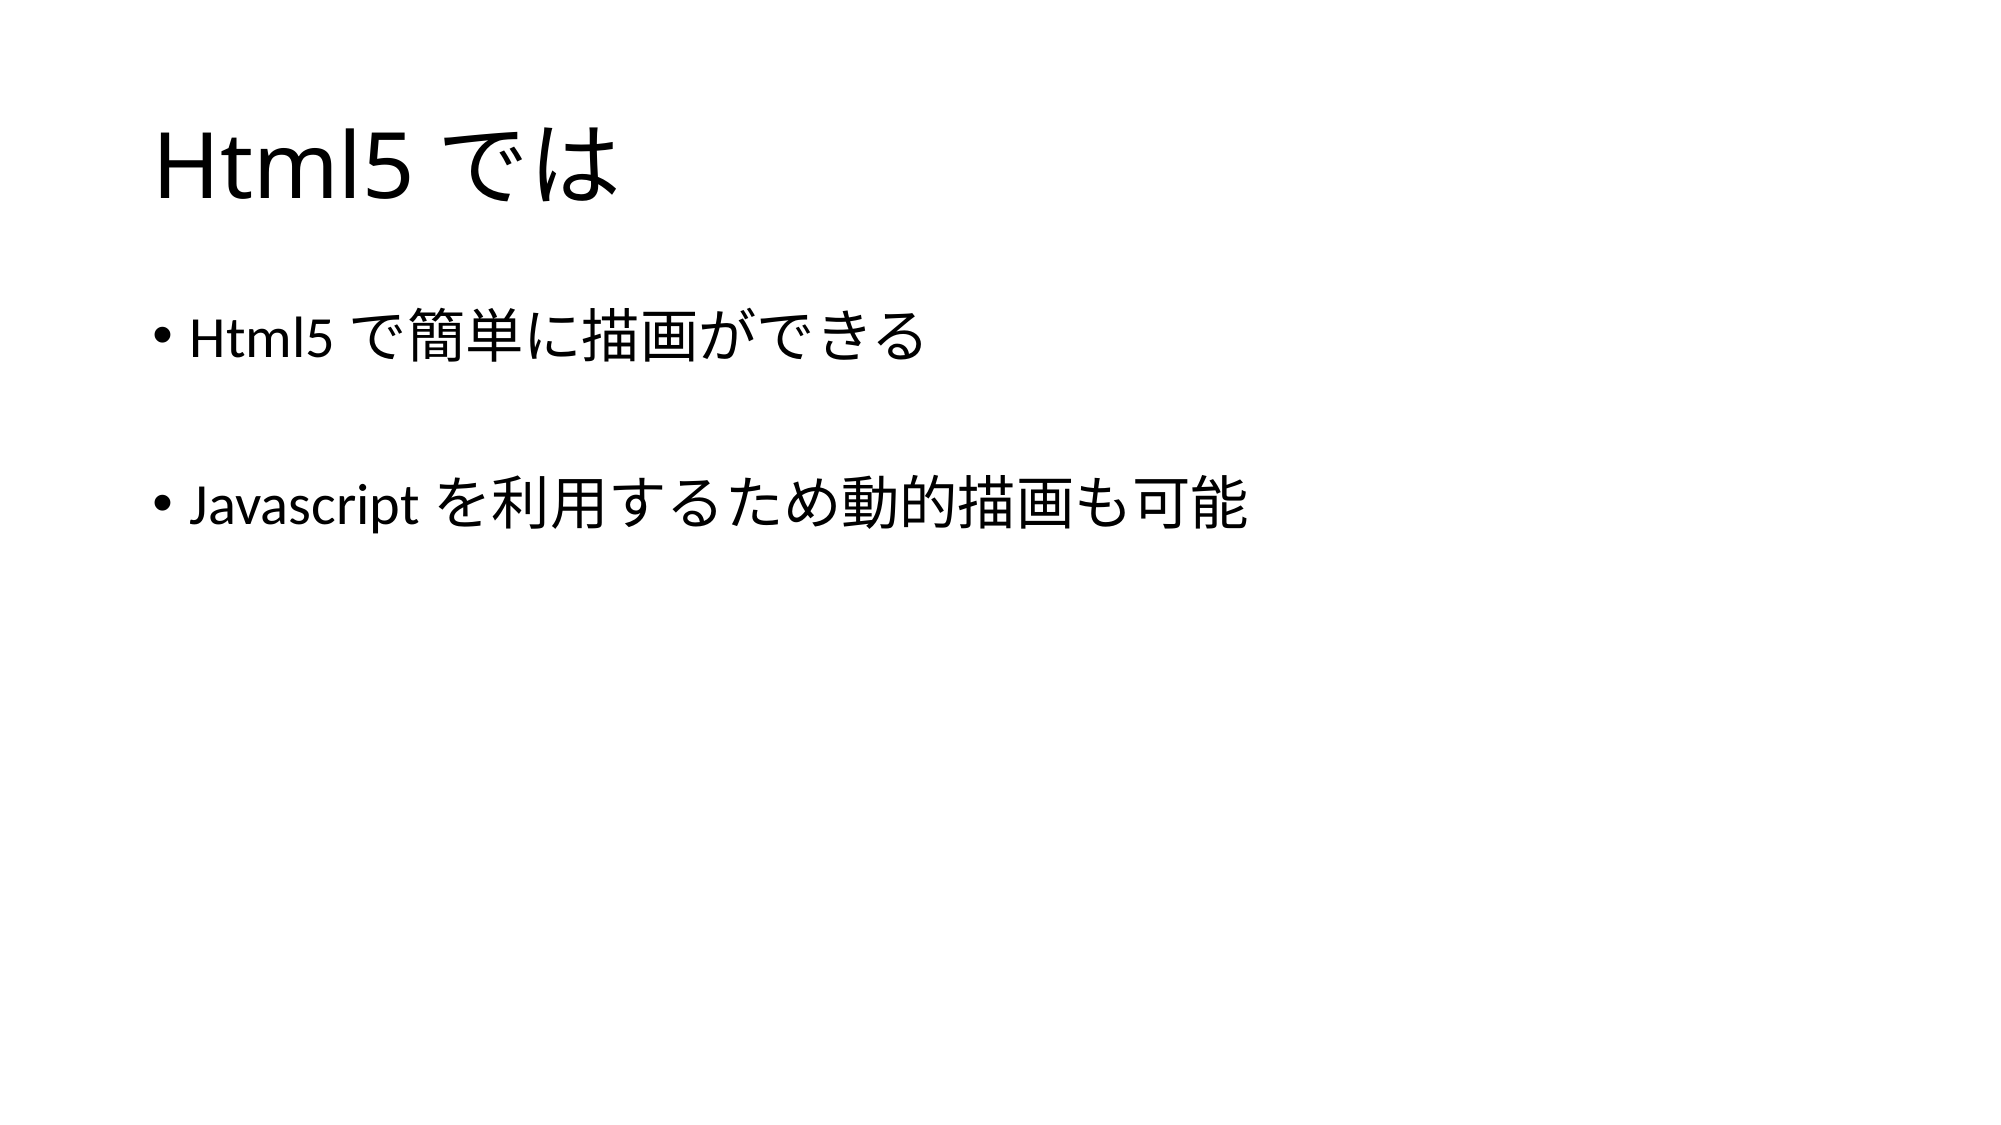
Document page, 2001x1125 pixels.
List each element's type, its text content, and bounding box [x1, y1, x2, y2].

title Html5では [137, 59, 1863, 278]
list Html5で簡単に描画ができる Javascriptを利用するため動的描画も可能 [137, 299, 1863, 1014]
